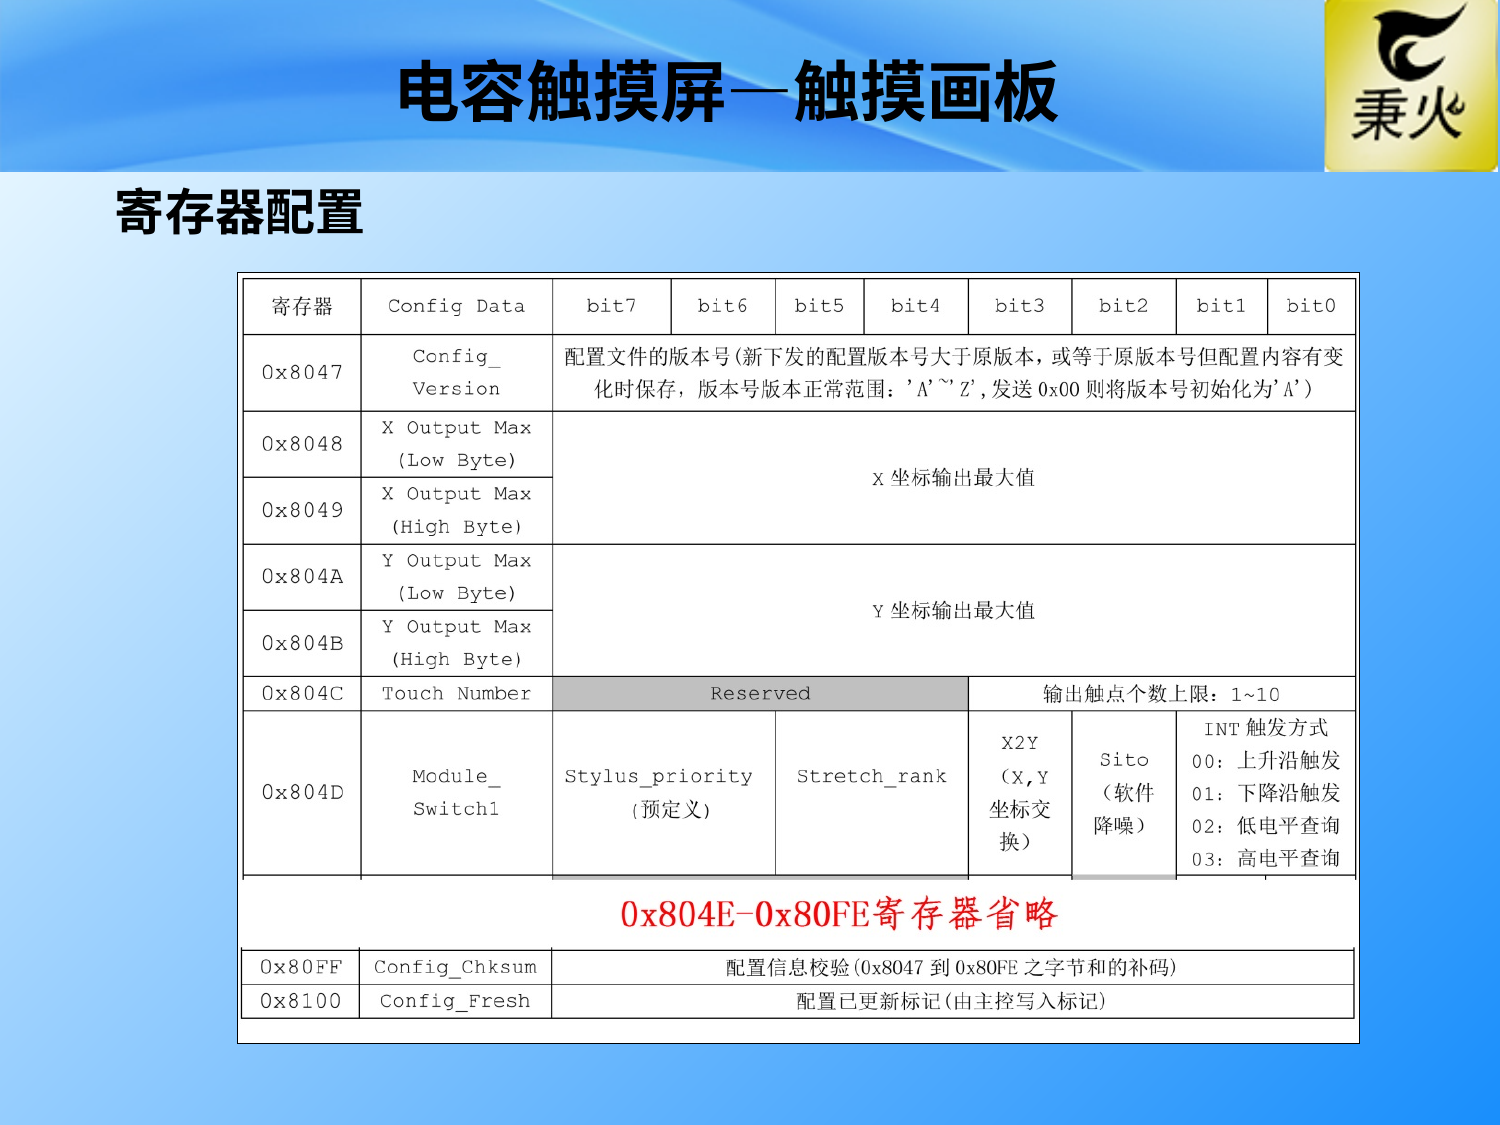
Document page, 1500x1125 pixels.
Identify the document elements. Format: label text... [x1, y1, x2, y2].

picture [237, 272, 1361, 1044]
picture [0, 0, 1498, 172]
text_box 寄存器配置 [100, 180, 1359, 248]
